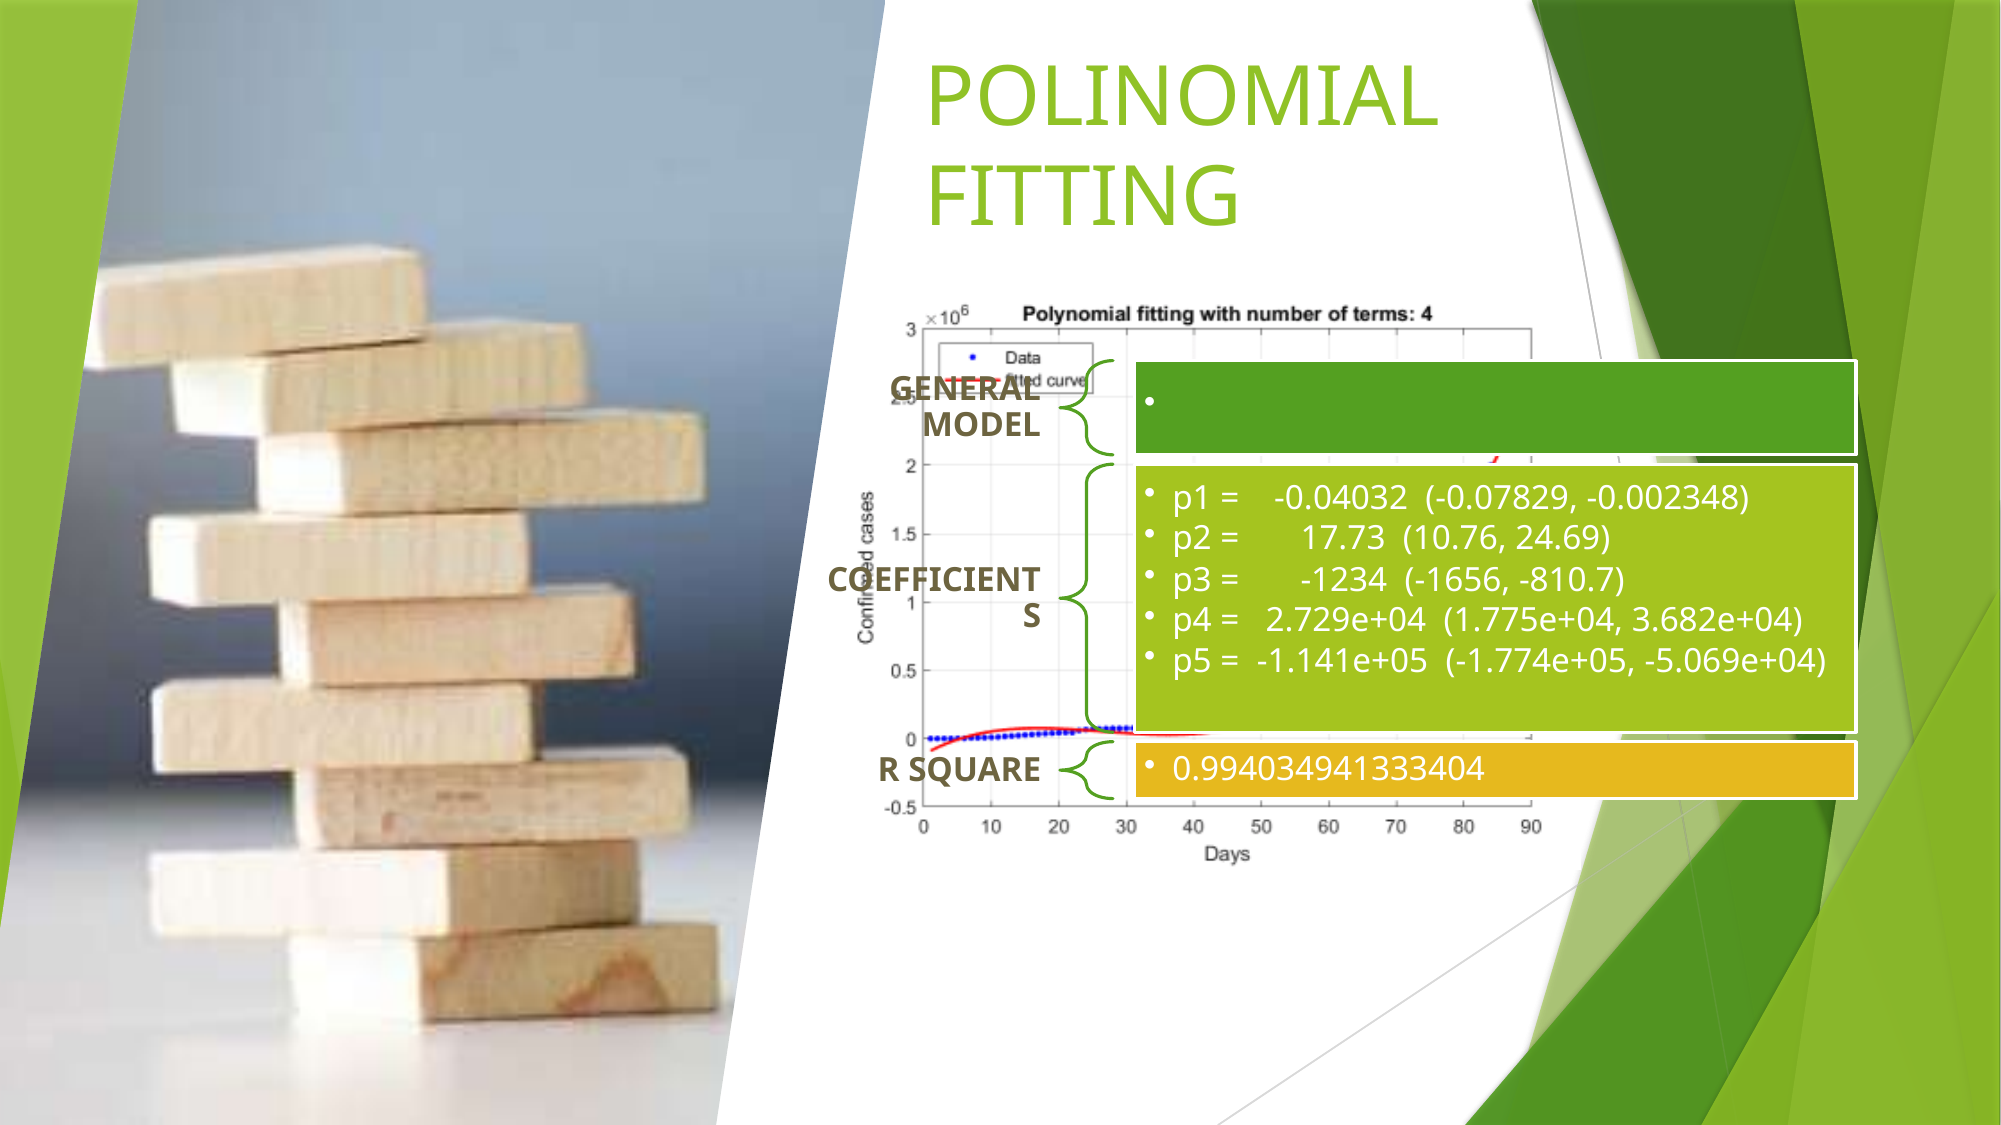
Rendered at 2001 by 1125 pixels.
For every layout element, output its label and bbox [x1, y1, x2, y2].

text_box [887, 0, 2000, 1125]
picture [0, 0, 1582, 1125]
